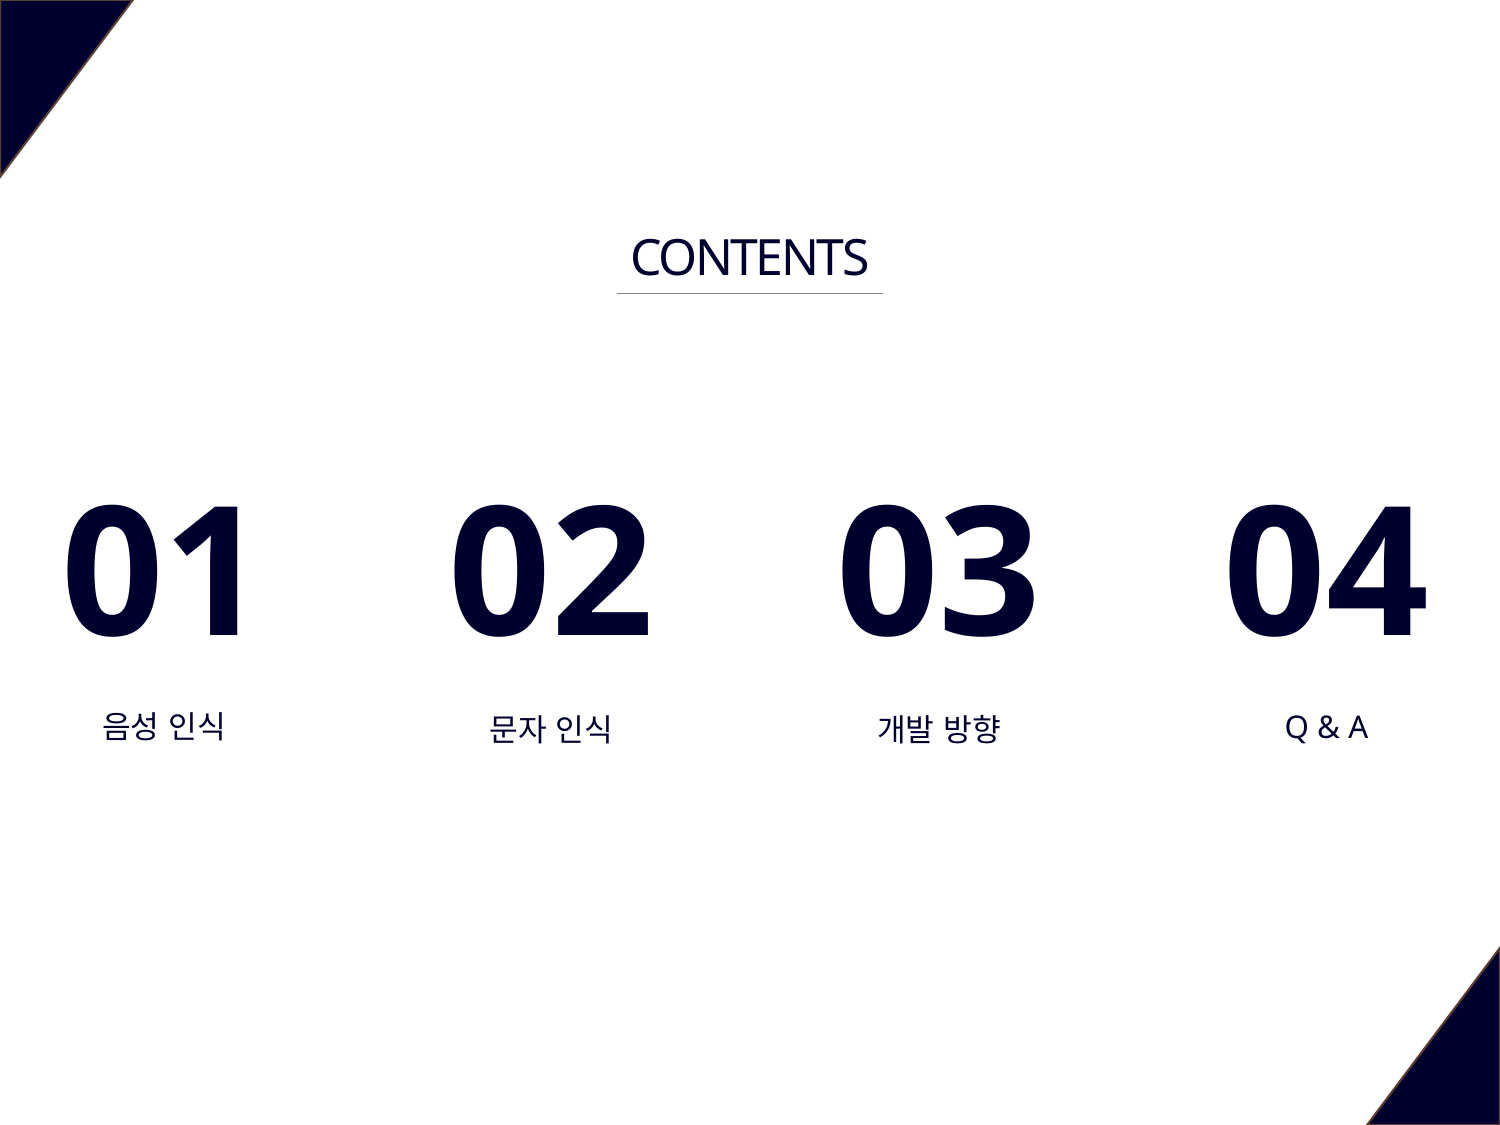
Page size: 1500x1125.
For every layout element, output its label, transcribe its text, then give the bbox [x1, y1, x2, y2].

text_box 음성 인식 [28, 696, 300, 756]
text_box 03 [821, 447, 1057, 679]
text_box CONTENTS [615, 217, 885, 293]
text_box 개발 방향 [803, 699, 1075, 759]
text_box 02 [433, 447, 669, 679]
text_box Q & A [1190, 696, 1463, 756]
text_box 문자 인식 [415, 699, 688, 759]
text_box 04 [1208, 447, 1445, 679]
text_box 01 [46, 447, 282, 679]
